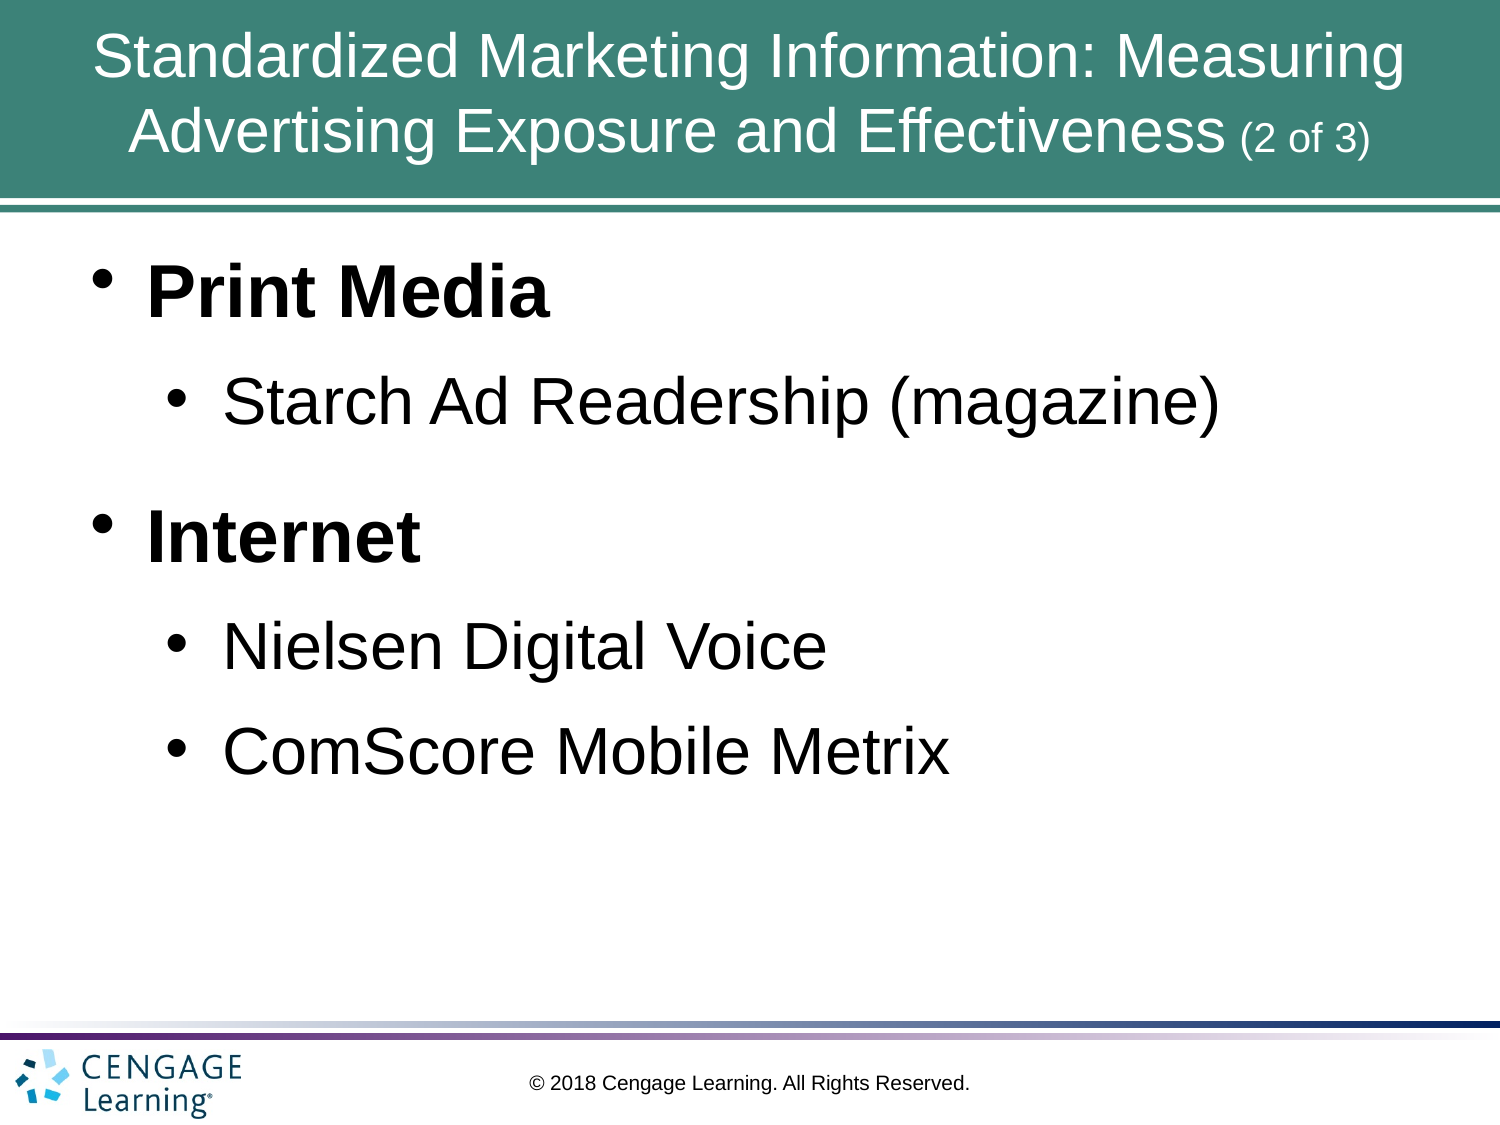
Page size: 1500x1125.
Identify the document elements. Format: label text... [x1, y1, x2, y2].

list Print Media Starch Ad Readership (magazine) Internet Nielsen Digital Voice ComScore Mobile Metrix [74, 234, 1426, 1001]
picture [15, 1049, 241, 1119]
title Standardized Marketing Information: Measuring Advertising Exposure and Effectiveness (2 of 3) [37, 0, 1463, 181]
